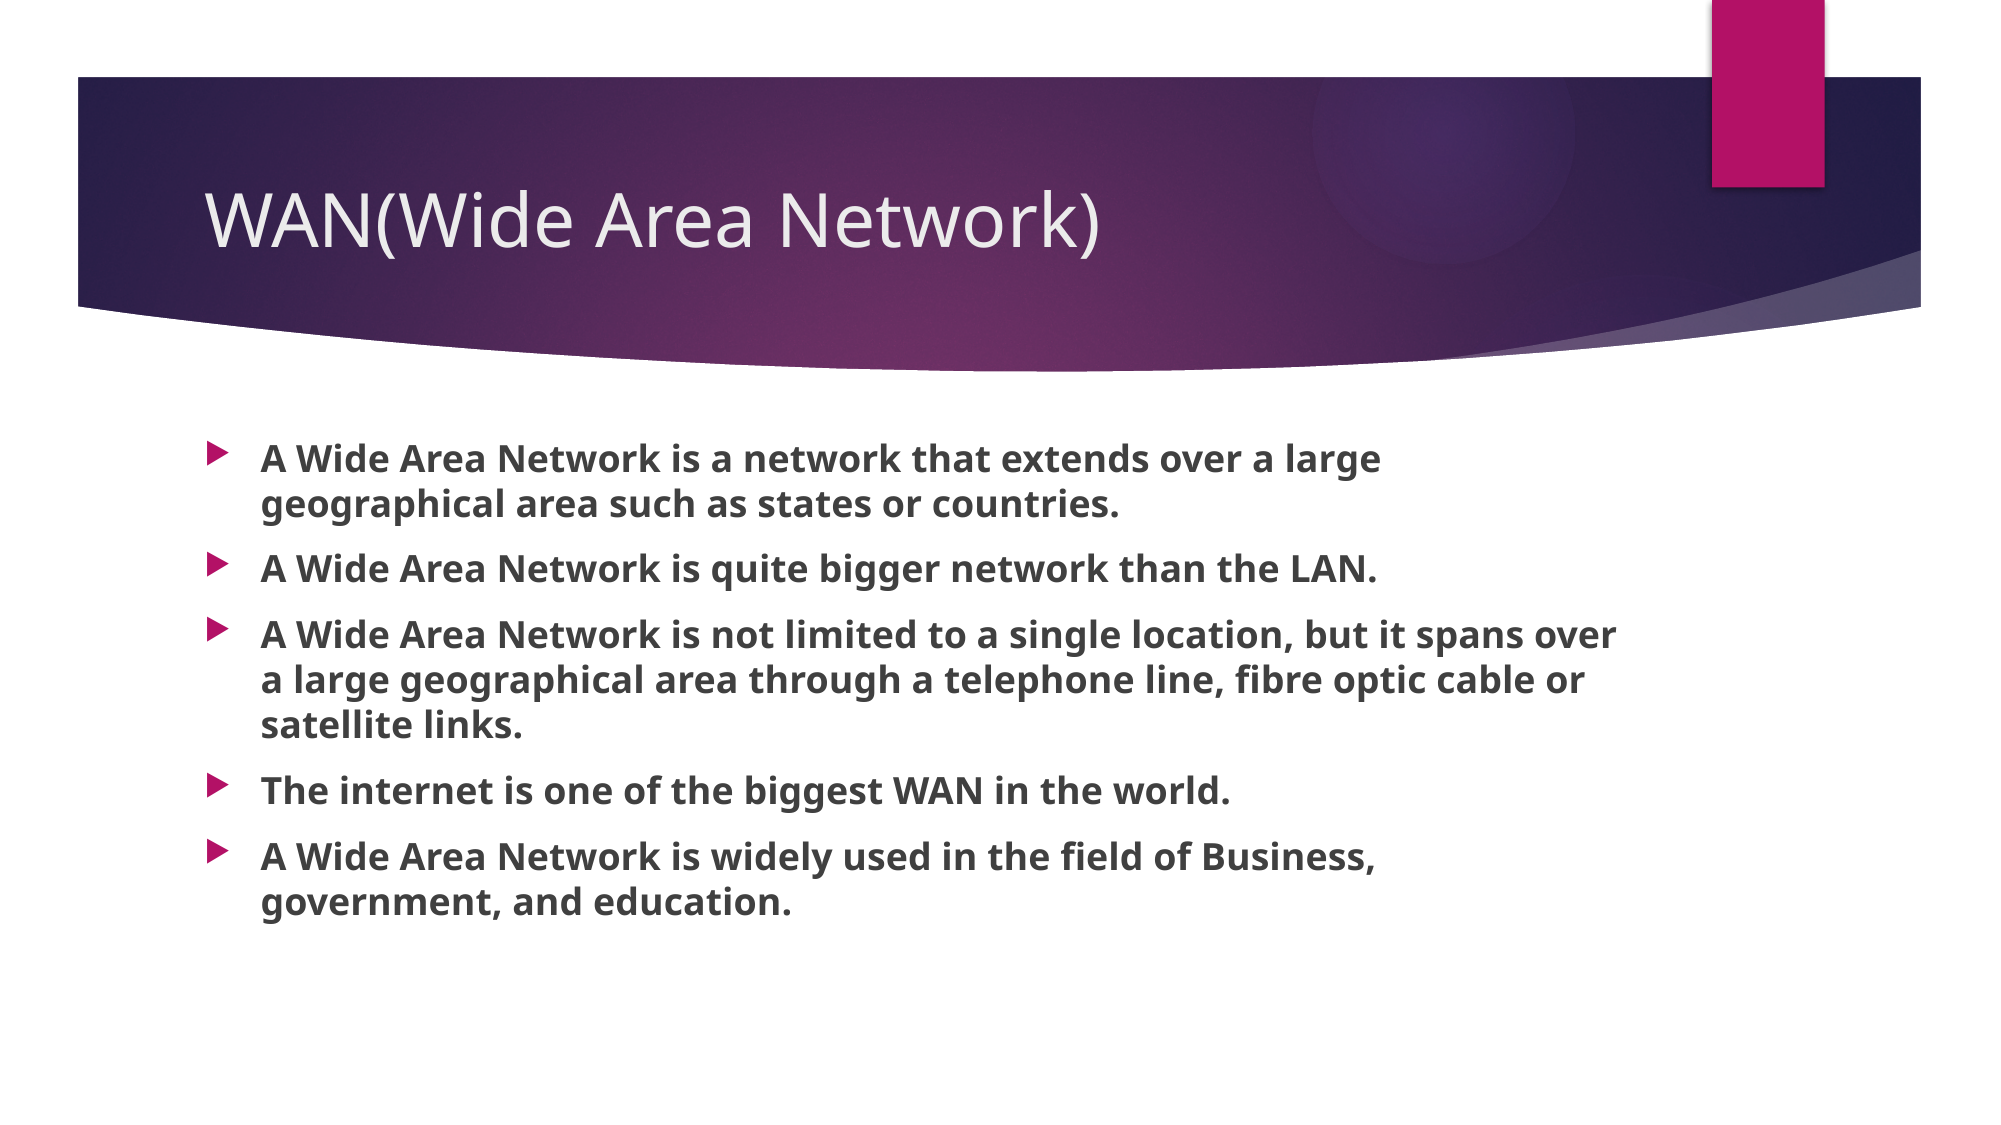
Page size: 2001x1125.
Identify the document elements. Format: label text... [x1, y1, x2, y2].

title WAN(Wide Area Network) [189, 159, 1627, 276]
list A Wide Area Network is a network that extends over a large geographical area such as states or countries. A Wide Area Network is quite bigger network than the LAN. A Wide Area Network is not limited to a single location, but it spans over a large geographical area through a telephone line, fibre optic cable or satellite links. The internet is one of the biggest WAN in the world. A Wide Area Network is widely used in the field of Business, government, and education. [189, 427, 1638, 988]
